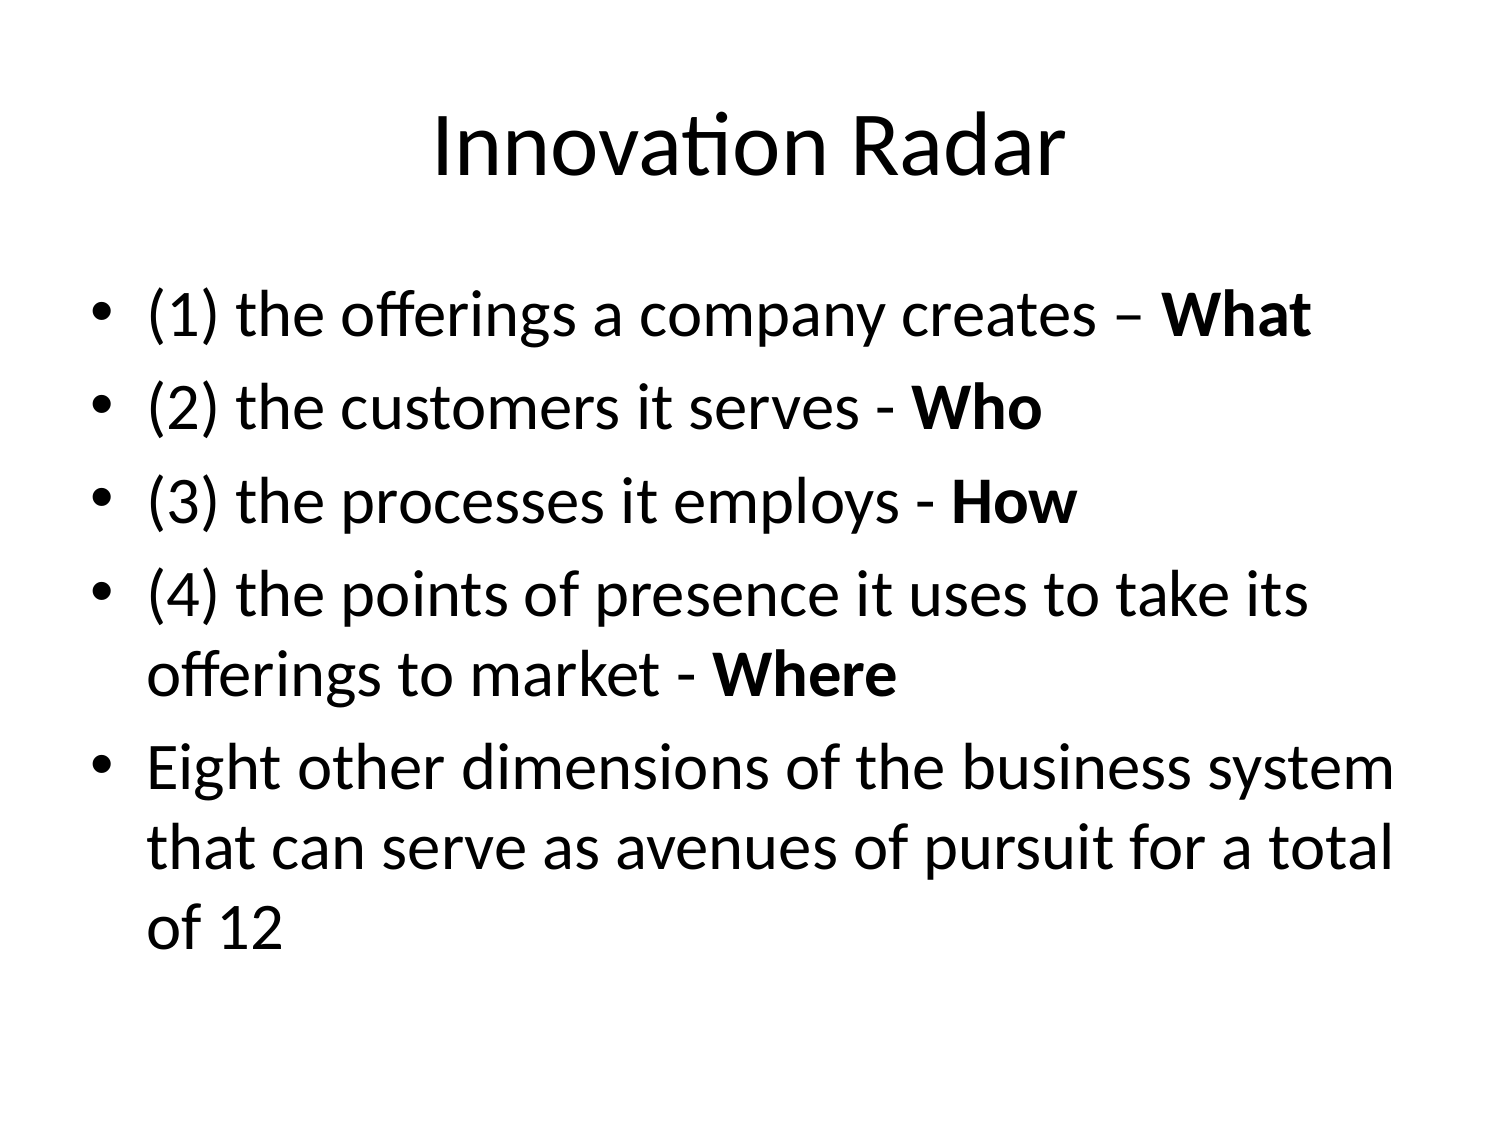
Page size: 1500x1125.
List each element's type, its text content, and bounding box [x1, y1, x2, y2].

list (1) the offerings a company creates – What (2) the customers it serves - Who (3) the processes it employs - How (4) the points of presence it uses to take its offerings to market - Where Eight other dimensions of the business system that can serve as avenues of pursuit for a total of 12 [75, 262, 1425, 1005]
title Innovation Radar [75, 45, 1425, 233]
